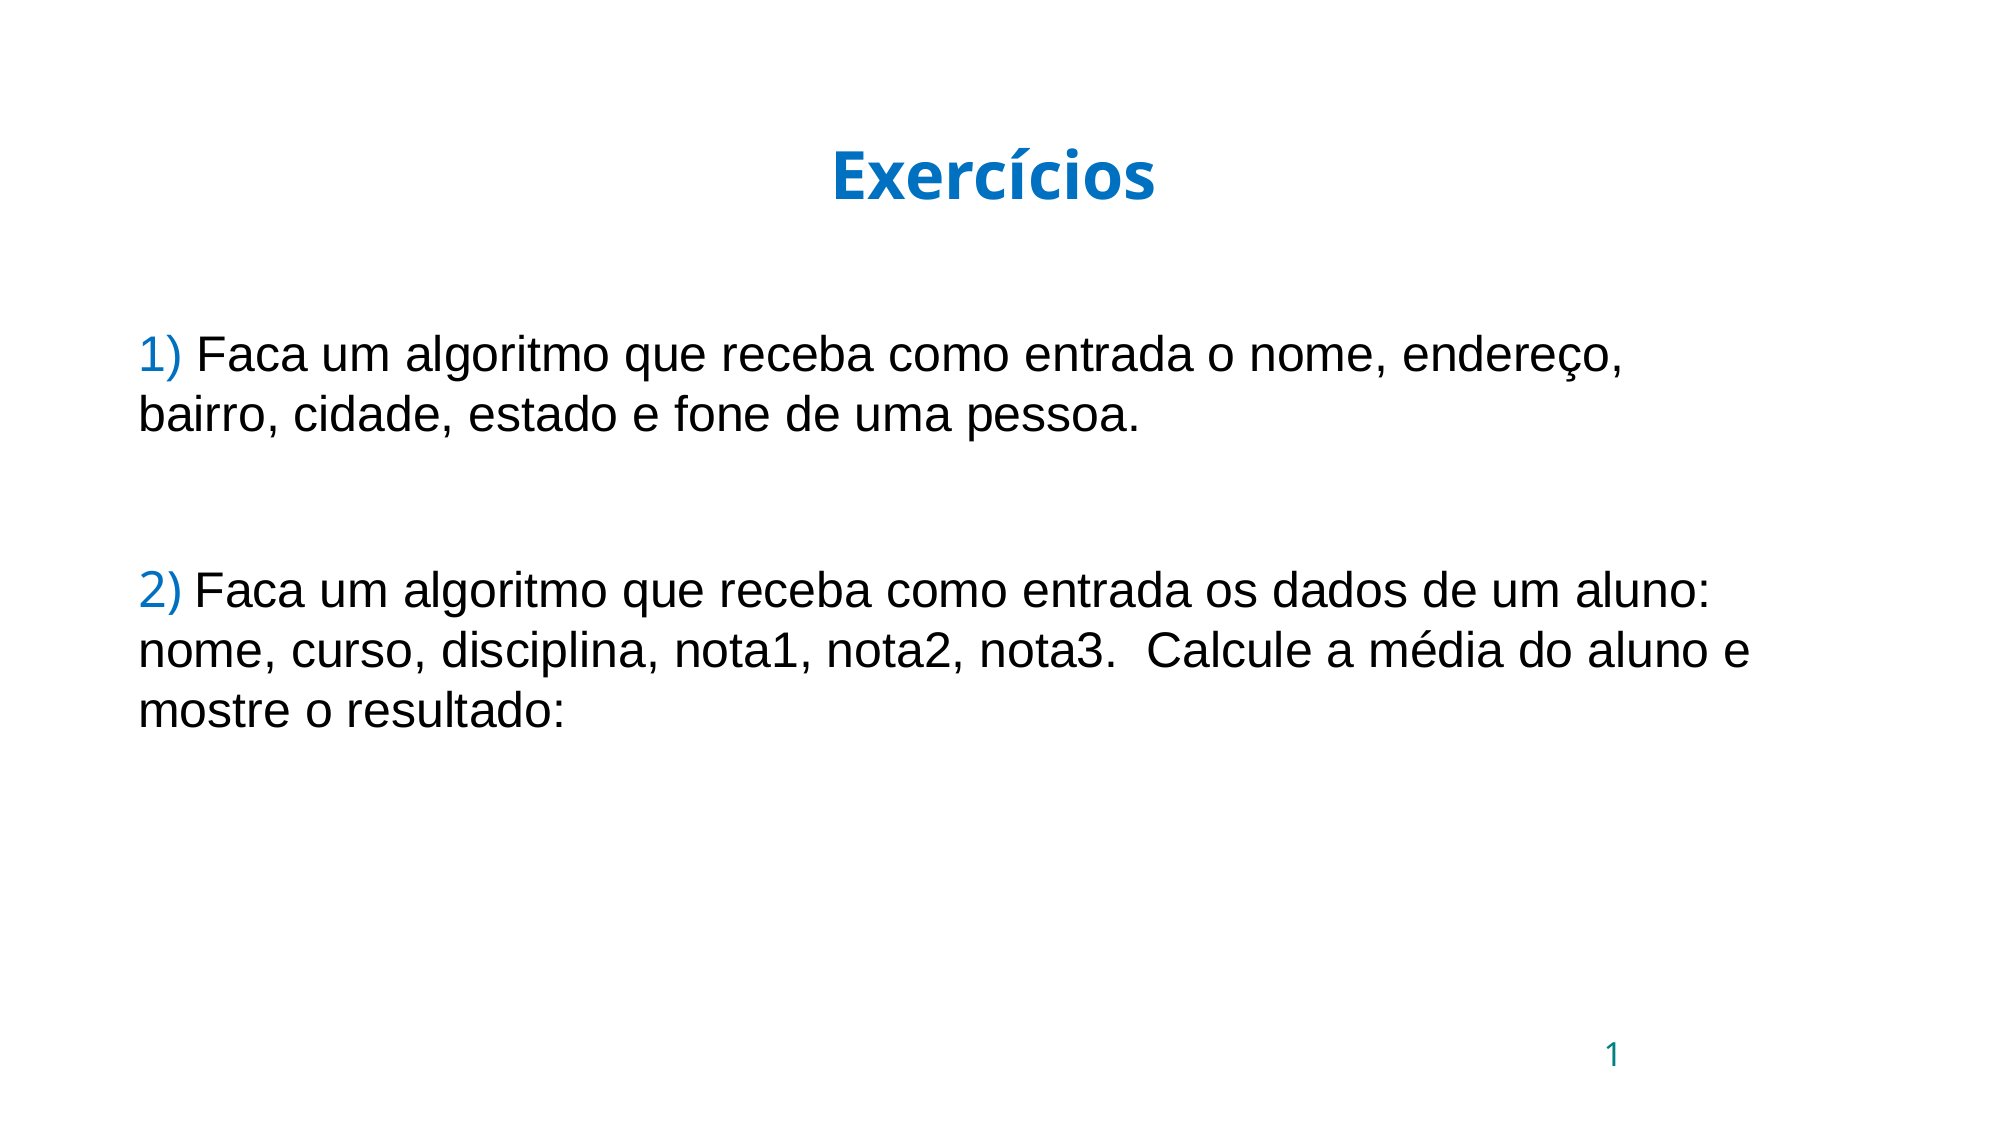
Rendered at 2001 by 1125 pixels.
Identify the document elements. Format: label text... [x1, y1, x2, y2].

text_box 2) Faca um algoritmo que receba como entrada os dados de um aluno: nome, curso, disciplina, nota1, nota2, nota3. Calcule a média do aluno e mostre o resultado: [47, 479, 1816, 740]
text_box Exercícios [362, 125, 1625, 221]
text_box 1) Faca um algoritmo que receba como entrada o nome, endereço, bairro, cidade, estado e fone de uma pessoa. [47, 243, 1796, 479]
text_box 1 [1499, 1024, 1638, 1100]
